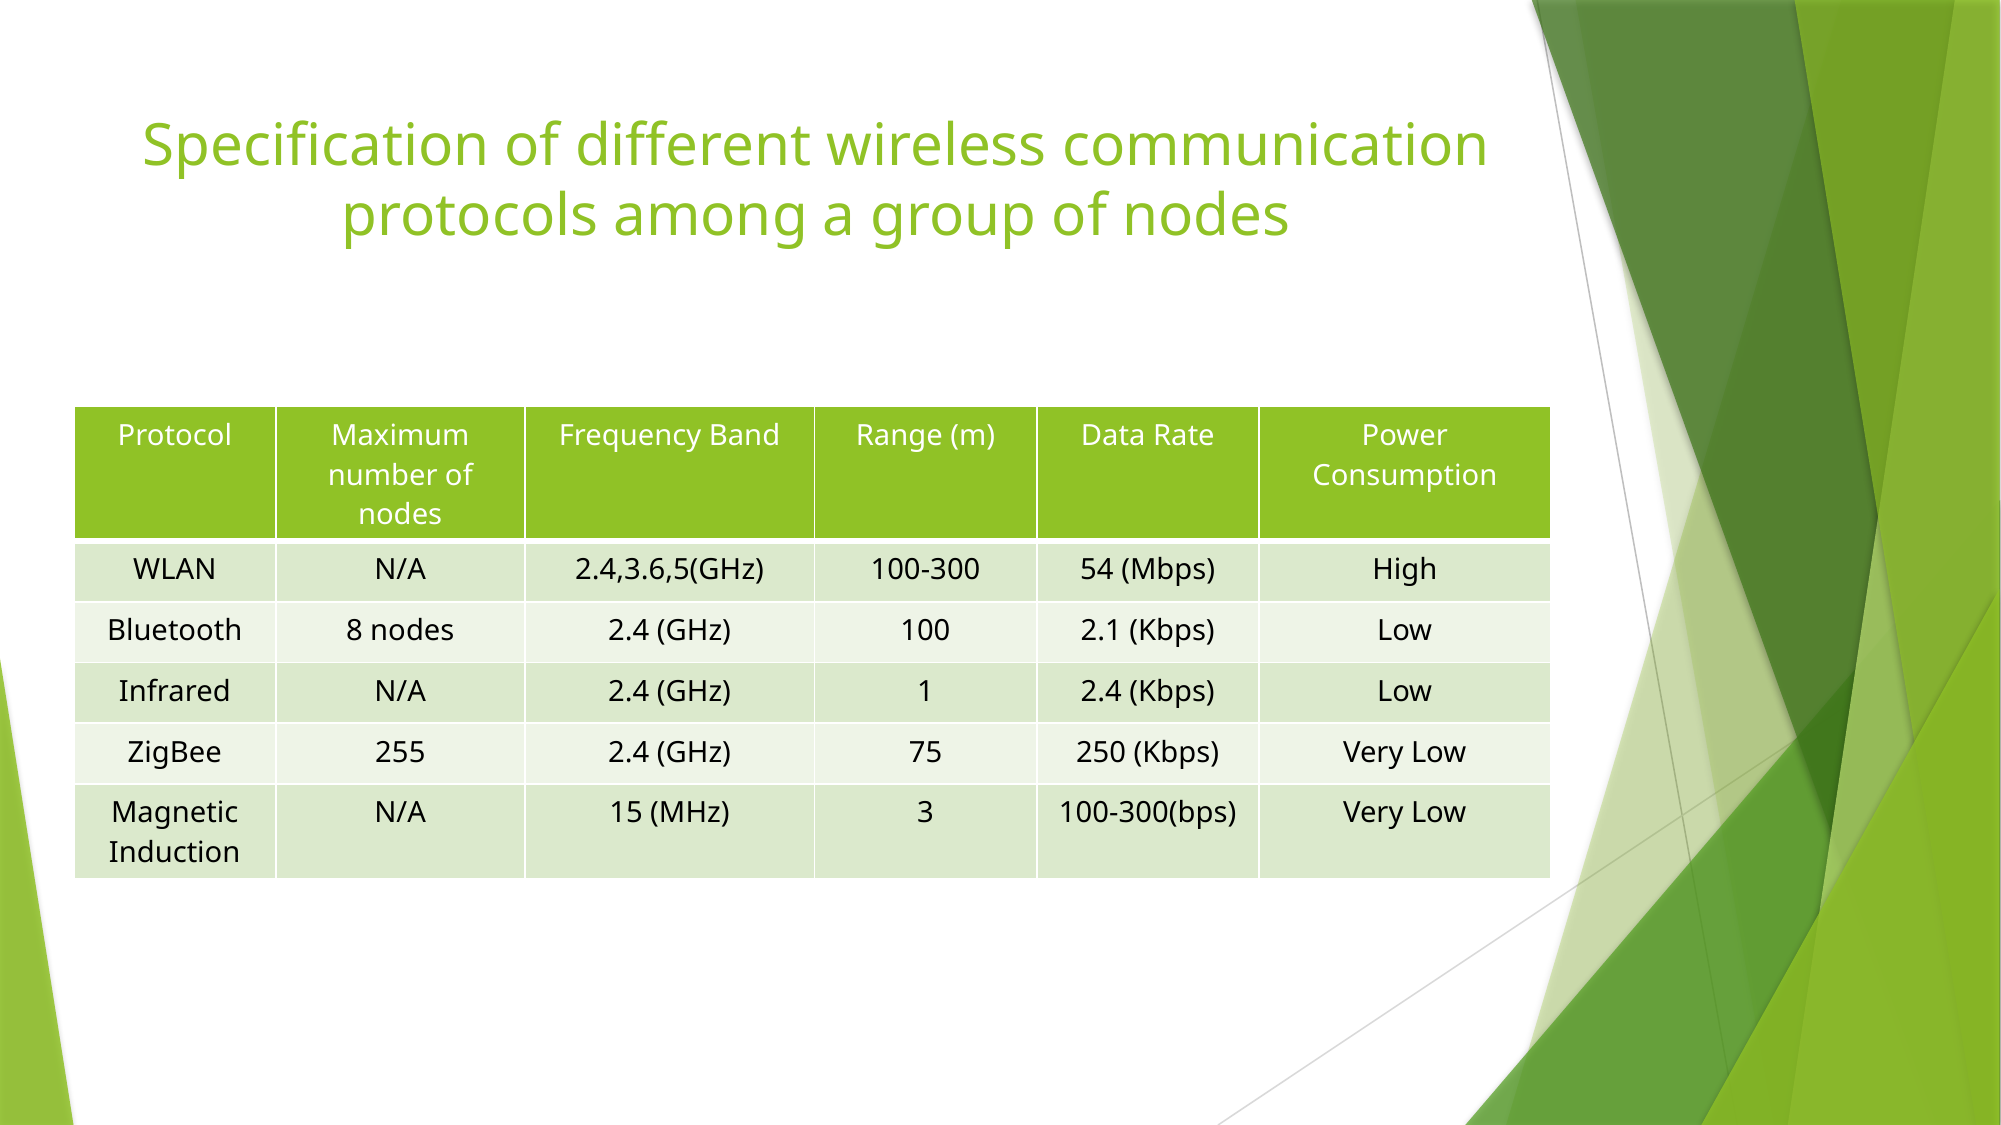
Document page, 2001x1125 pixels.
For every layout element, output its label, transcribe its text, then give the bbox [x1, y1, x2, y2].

table_cell High [1260, 544, 1550, 601]
table_cell 100-300(bps) [1038, 785, 1258, 878]
table_cell N/A [277, 663, 524, 722]
table_header Range (m) [815, 407, 1036, 538]
table_cell 2.1 (Kbps) [1038, 603, 1258, 662]
table_cell 100 [815, 603, 1036, 662]
table_cell 1 [815, 663, 1036, 722]
table_cell Low [1260, 603, 1550, 662]
table_cell 2.4 (Kbps) [1038, 663, 1258, 722]
table_cell Low [1260, 663, 1550, 722]
table_header Protocol [75, 407, 275, 538]
table_cell N/A [277, 785, 524, 878]
table_cell 2.4 (GHz) [526, 603, 814, 662]
table_header Maximum number of nodes [277, 407, 524, 538]
table_cell 2.4 (GHz) [526, 663, 814, 722]
table_cell Very Low [1260, 724, 1550, 783]
table_header Data Rate [1038, 407, 1258, 538]
table_cell 8 nodes [277, 603, 524, 662]
table_cell ZigBee [75, 724, 275, 783]
table_cell WLAN [75, 544, 275, 601]
table_cell 15 (MHz) [526, 785, 814, 878]
table_cell Infrared [75, 663, 275, 722]
table_header Power Consumption [1260, 407, 1550, 538]
table_cell Bluetooth [75, 603, 275, 662]
table_cell 250 (Kbps) [1038, 724, 1258, 783]
table_cell 3 [815, 785, 1036, 878]
table_cell N/A [277, 544, 524, 601]
table_cell 100-300 [815, 544, 1036, 601]
table_cell 75 [815, 724, 1036, 783]
title Specification of different wireless communication protocols among a group of nodes [111, 99, 1522, 273]
table_cell Magnetic Induction [75, 785, 275, 878]
table_cell 2.4,3.6,5(GHz) [526, 544, 814, 601]
table_header Frequency Band [526, 407, 814, 538]
table_cell 2.4 (GHz) [526, 724, 814, 783]
table_cell Very Low [1260, 785, 1550, 878]
table_cell 54 (Mbps) [1038, 544, 1258, 601]
table_cell 255 [277, 724, 524, 783]
